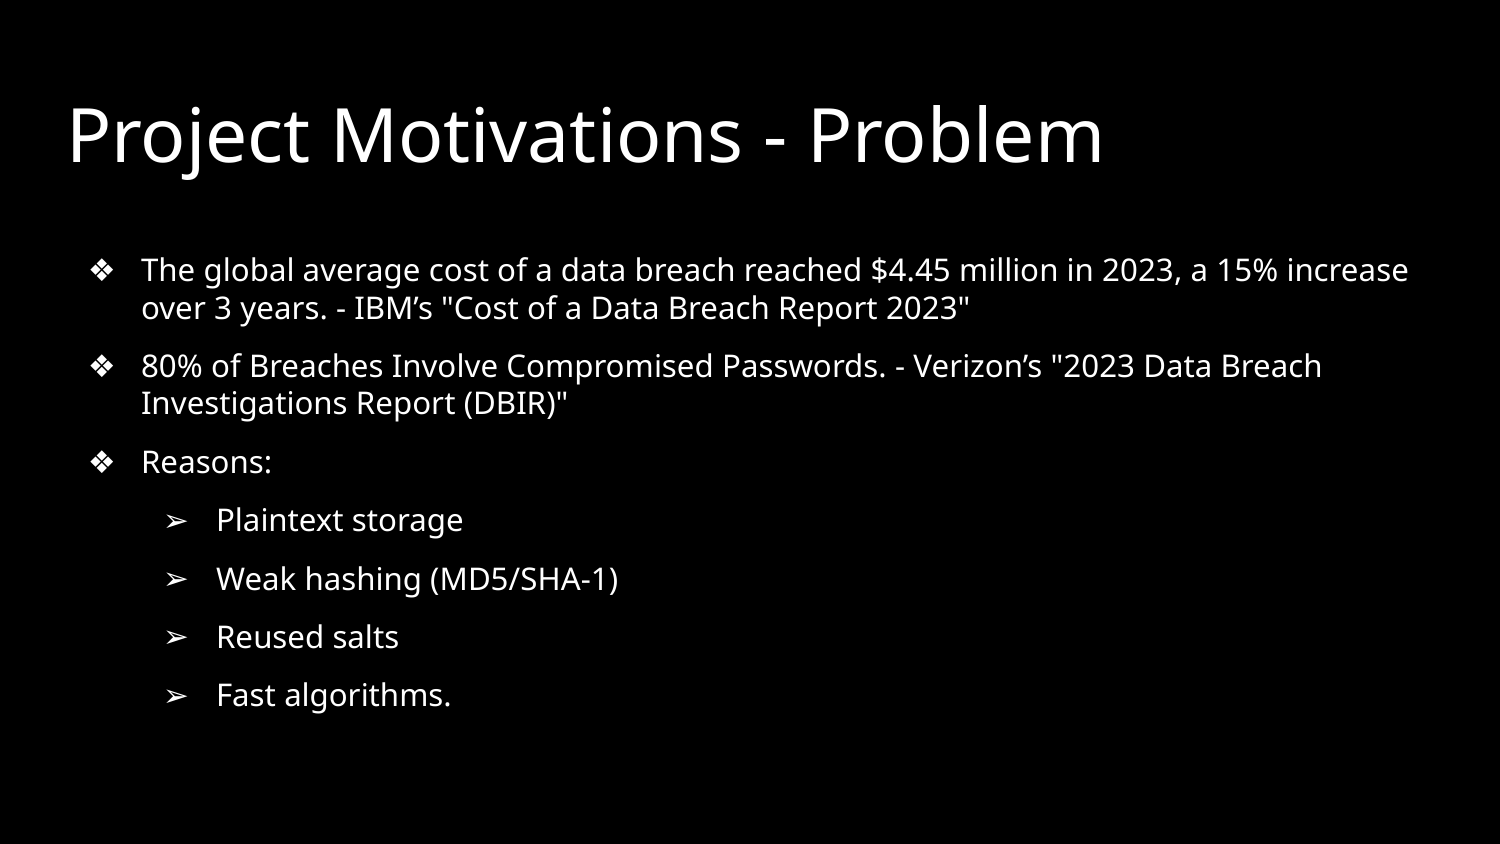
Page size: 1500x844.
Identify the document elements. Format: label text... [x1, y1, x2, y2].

title Project Motivations - Problem [51, 72, 1449, 167]
text_box The global average cost of a data breach reached $4.45 million in 2023, a 15% increase over 3 years. - IBM’s "Cost of a Data Breach Report 2023" 80% of Breaches Involve Compromised Passwords. - Verizon’s "2023 Data Breach Investigations Report (DBIR)" Reasons: Plaintext storage Weak hashing (MD5/SHA-1) Reused salts Fast algorithms. [51, 235, 1449, 844]
